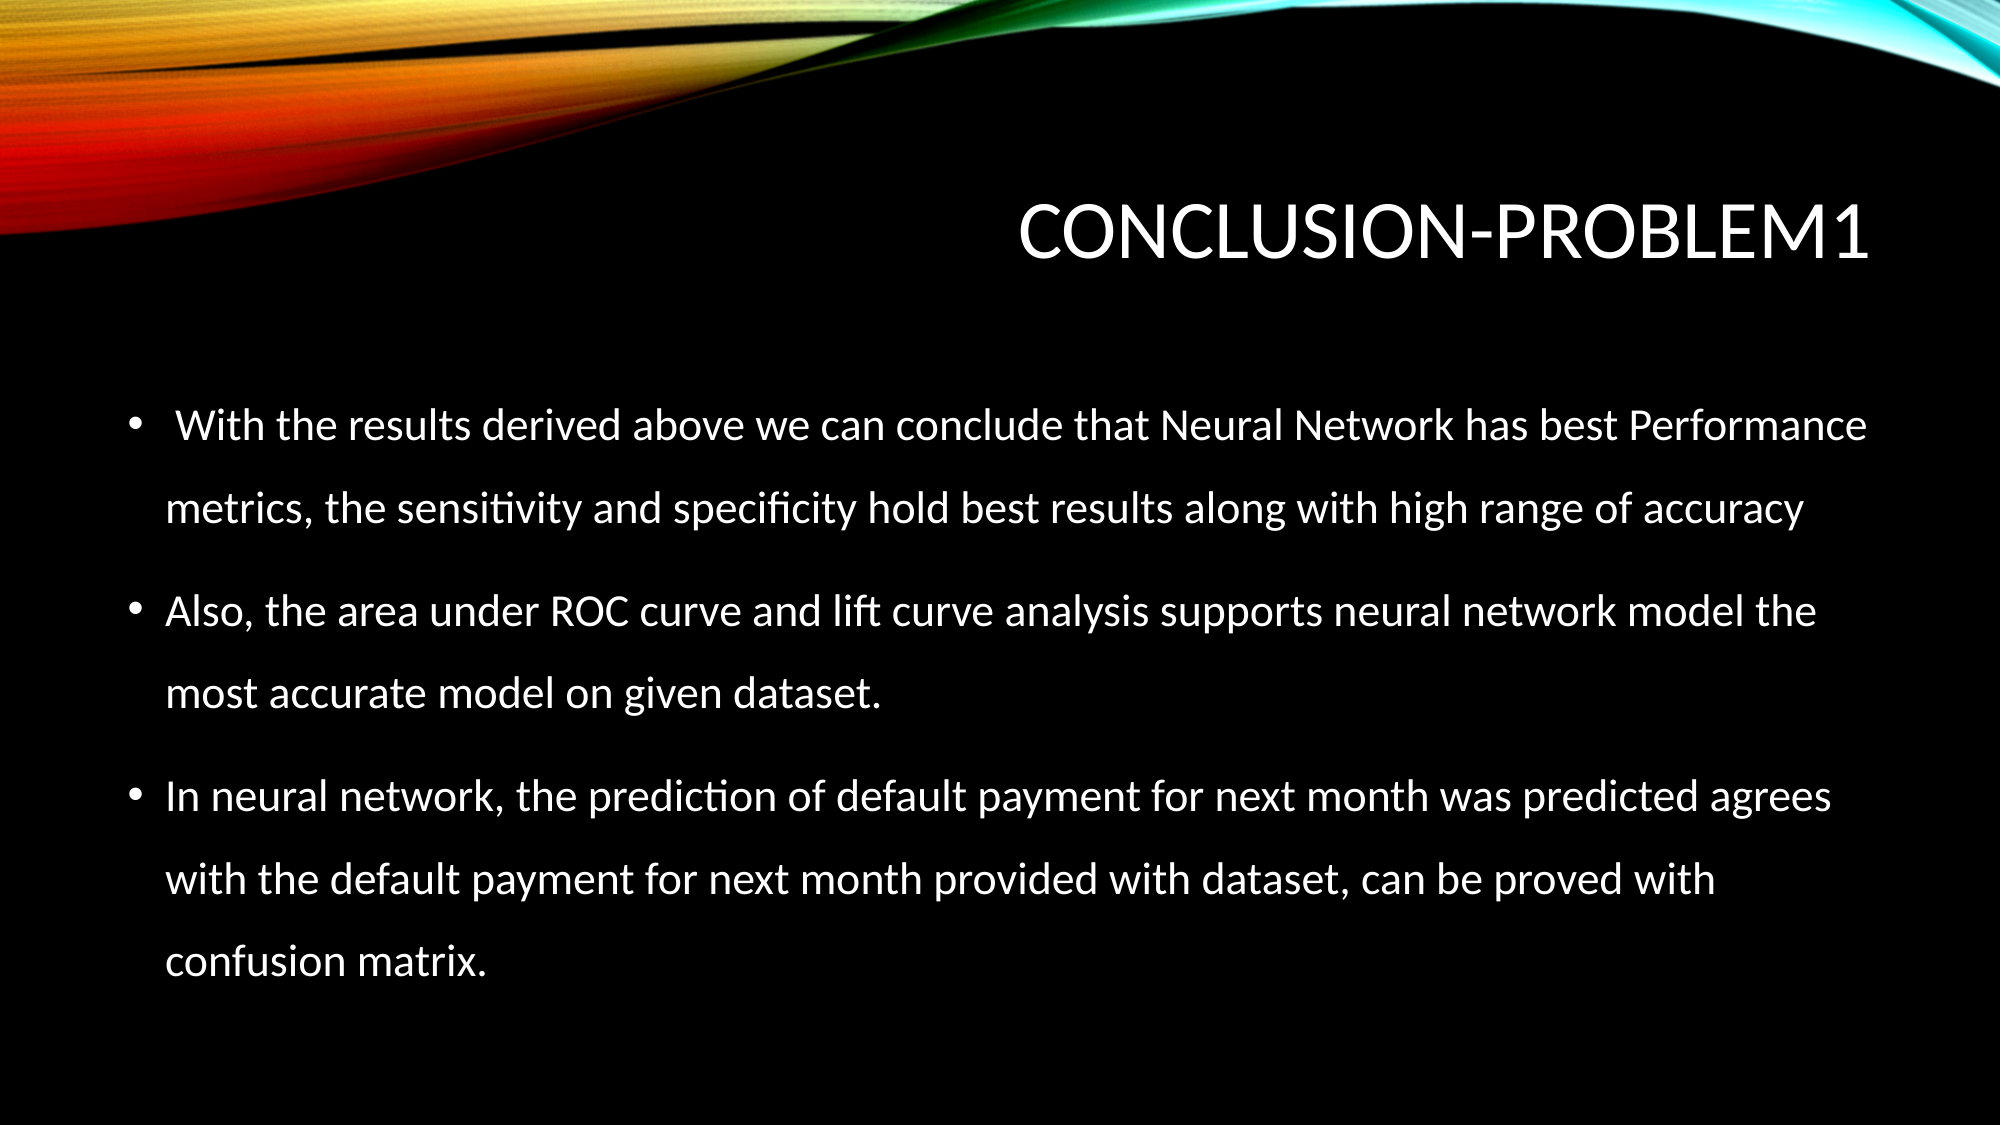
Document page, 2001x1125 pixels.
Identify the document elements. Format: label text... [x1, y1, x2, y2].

picture [0, 0, 2000, 237]
list With the results derived above we can conclude that Neural Network has best Performance metrics, the sensitivity and specificity hold best results along with high range of accuracy Also, the area under ROC curve and lift curve analysis supports neural network model the most accurate model on given dataset. In neural network, the prediction of default payment for next month was predicted agrees with the default payment for next month provided with dataset, can be proved with confusion matrix. [112, 360, 1888, 1021]
title Conclusion-Problem1 [474, 125, 1888, 338]
